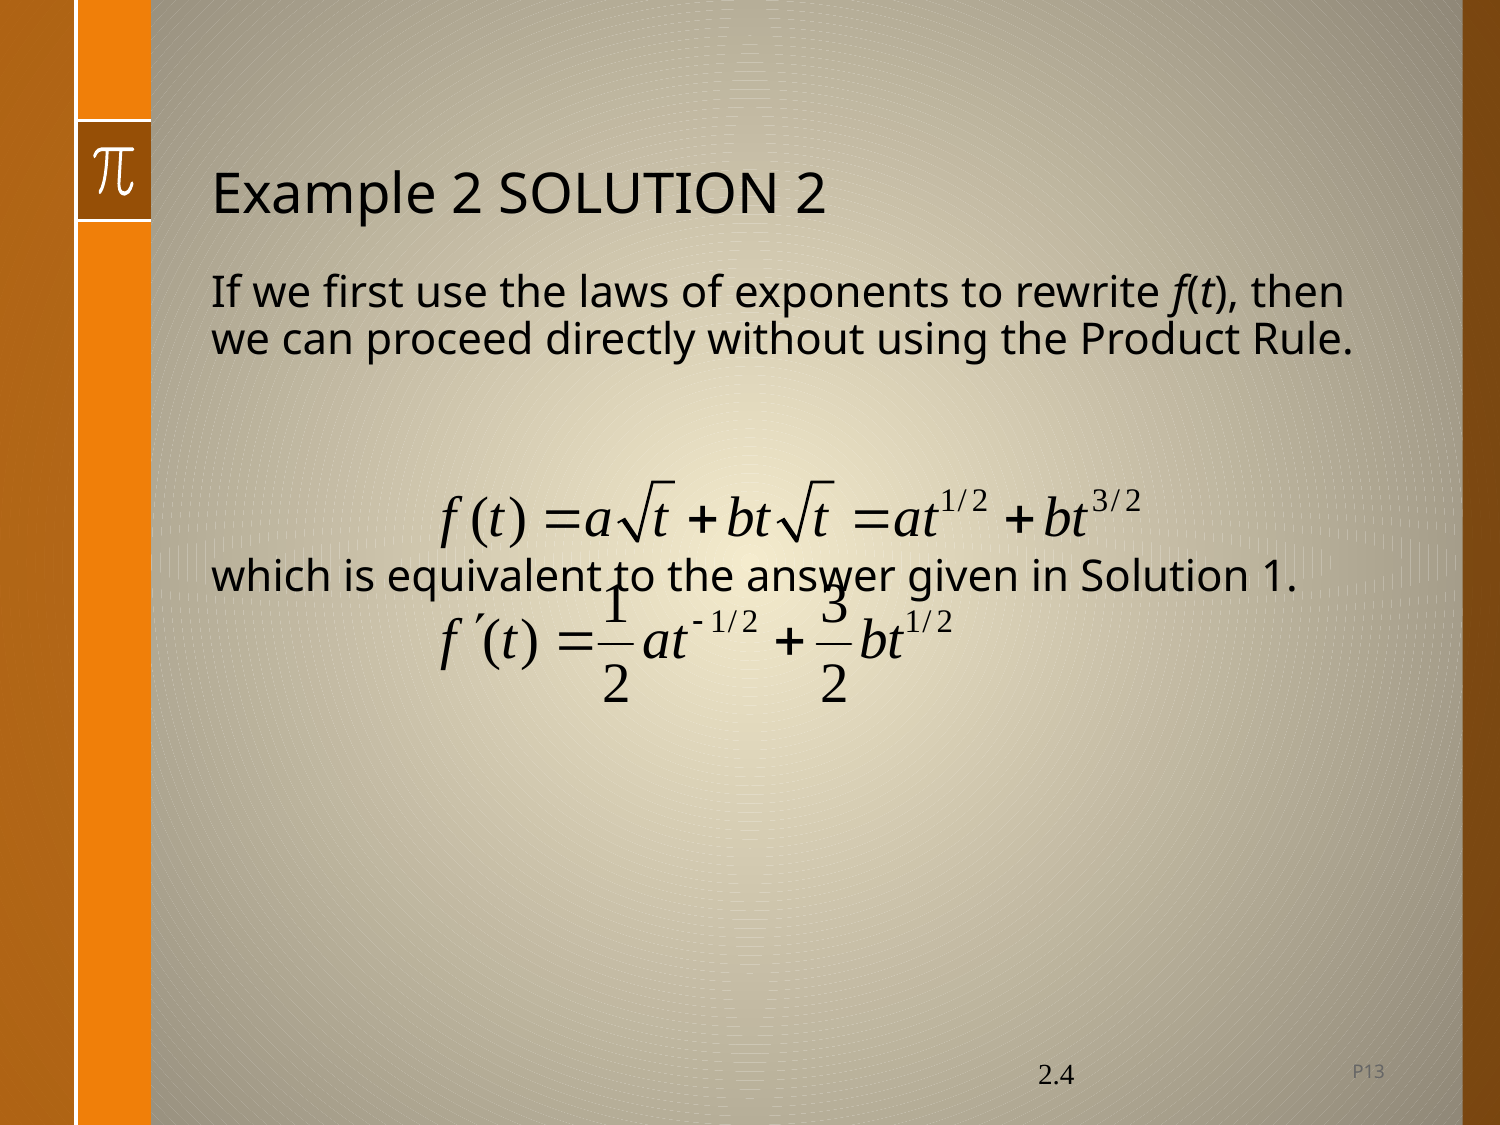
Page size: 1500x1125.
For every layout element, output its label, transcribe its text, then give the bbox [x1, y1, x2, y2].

slide_number P13 [1325, 1042, 1400, 1103]
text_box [421, 467, 1154, 716]
list If we first use the laws of exponents to rewrite f(t), then we can proceed directly without using the Product Rule. which is equivalent to the answer given in Solution 1. [196, 262, 1400, 1013]
footer 2.4 [811, 1042, 1301, 1103]
title Example 2 SOLUTION 2 [196, 29, 1400, 233]
